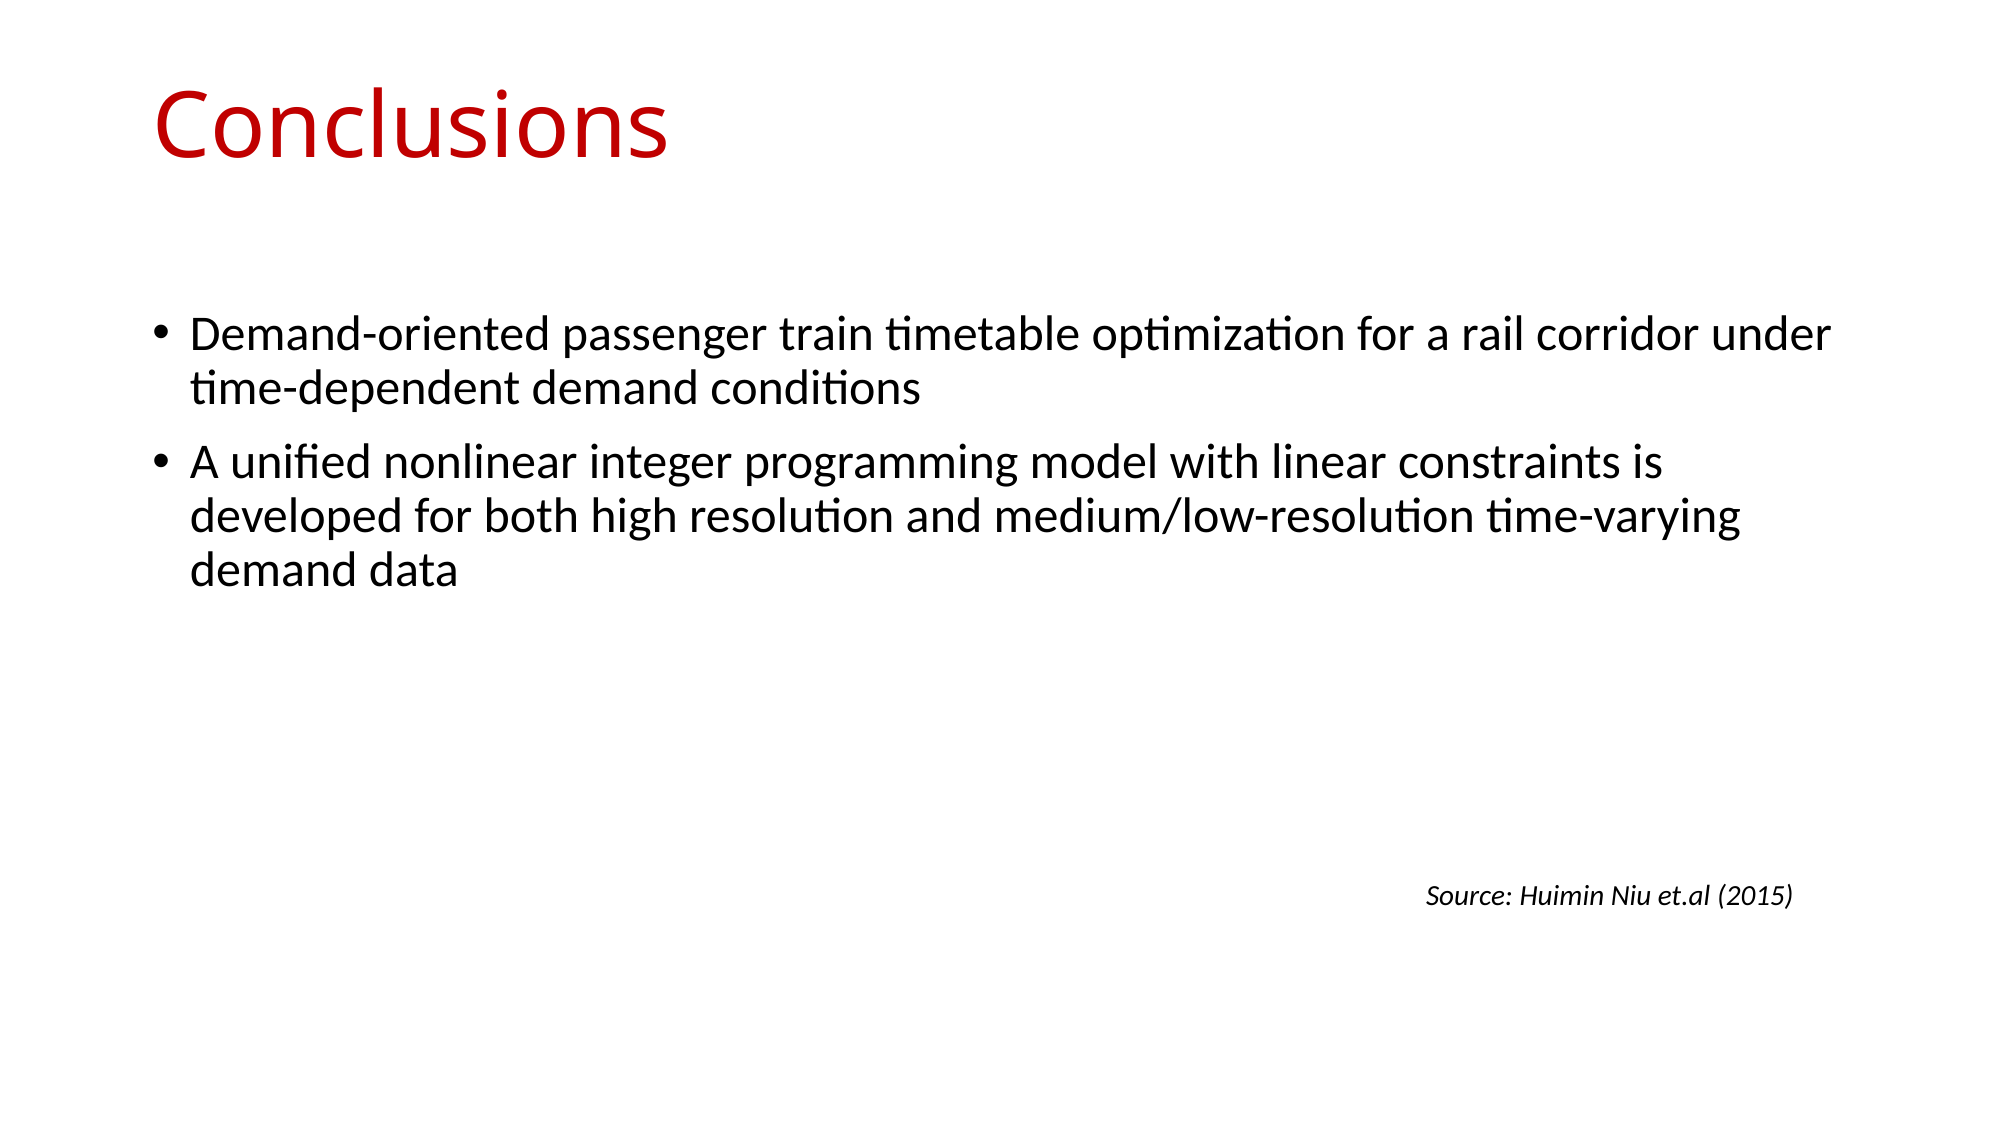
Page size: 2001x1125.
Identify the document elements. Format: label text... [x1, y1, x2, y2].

list Demand-oriented passenger train timetable optimization for a rail corridor under time-dependent demand conditions A unified nonlinear integer programming model with linear constraints is developed for both high resolution and medium/low-resolution time-varying demand data [137, 299, 1863, 1014]
title Conclusions [137, 59, 1863, 196]
text_box Source: Huimin Niu et.al (2015) [1411, 869, 1809, 964]
